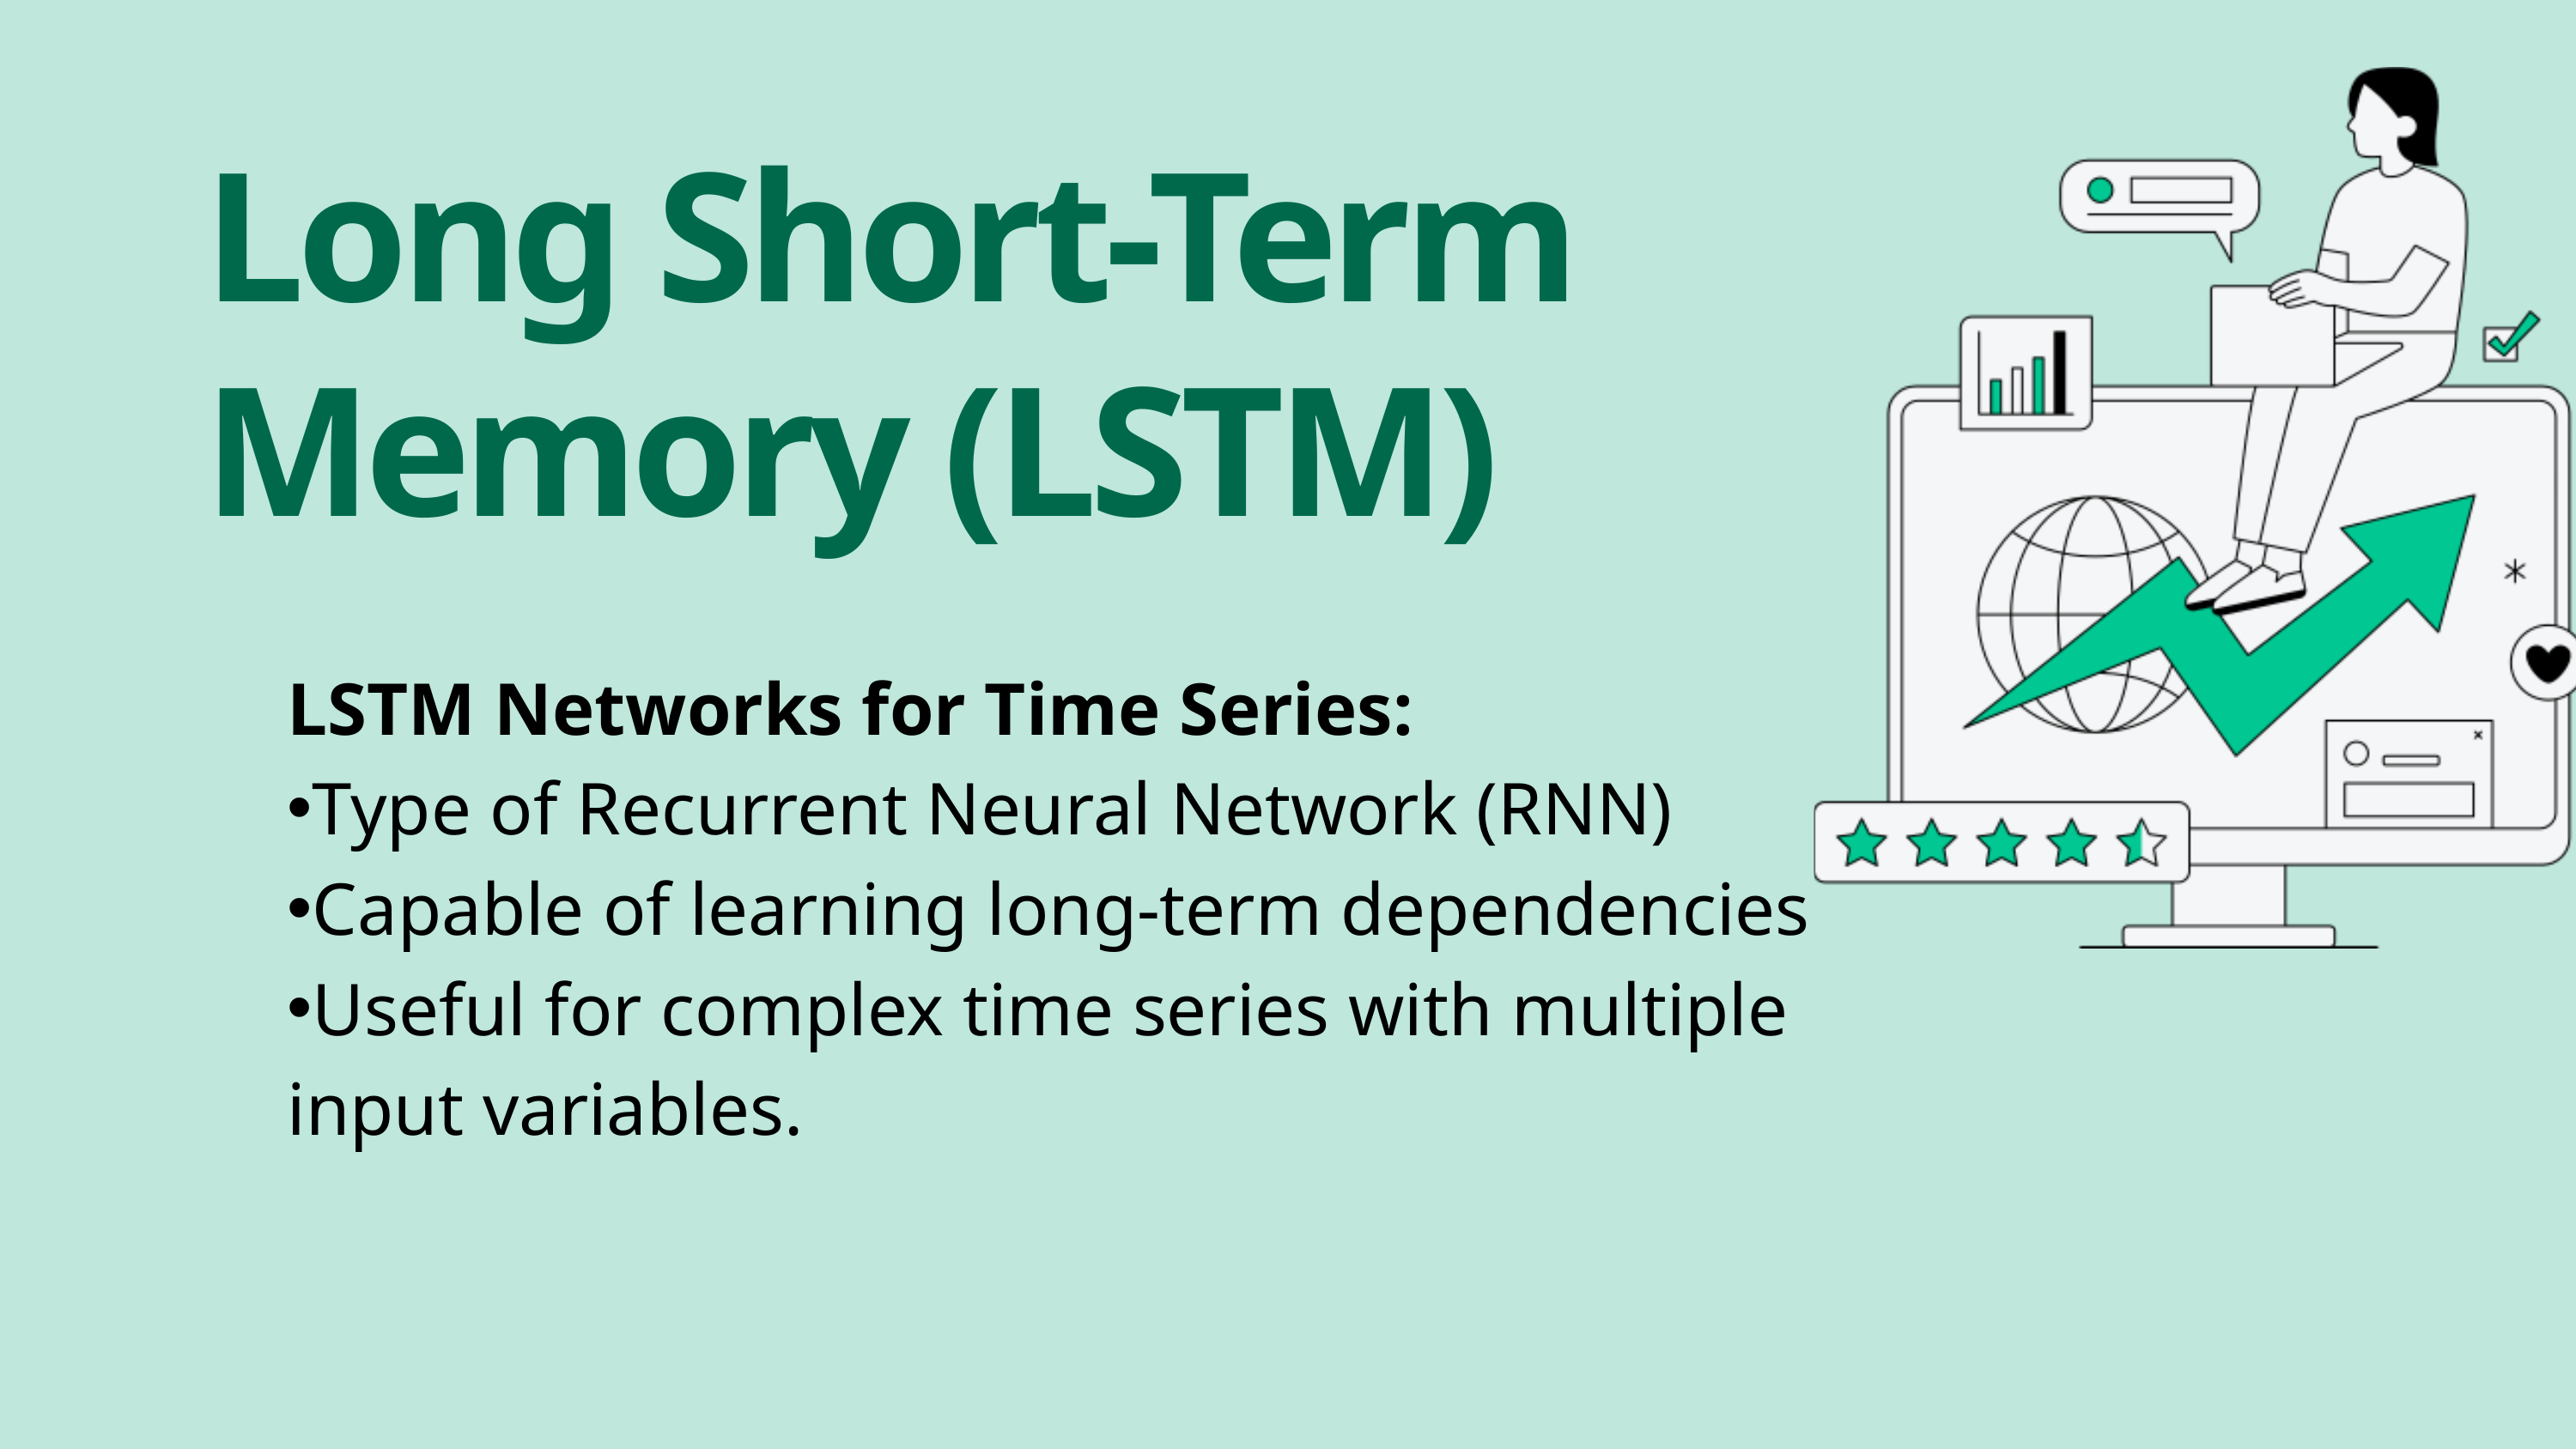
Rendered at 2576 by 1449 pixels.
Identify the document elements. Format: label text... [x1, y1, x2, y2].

text_box LSTM Networks for Time Series: Type of Recurrent Neural Network (RNN) Capable of learning long-term dependencies Useful for complex time series with multiple input variables. [287, 649, 1836, 1150]
text_box [1814, 67, 2576, 949]
text_box Long Short-Term Memory (LSTM) [204, 123, 1814, 553]
